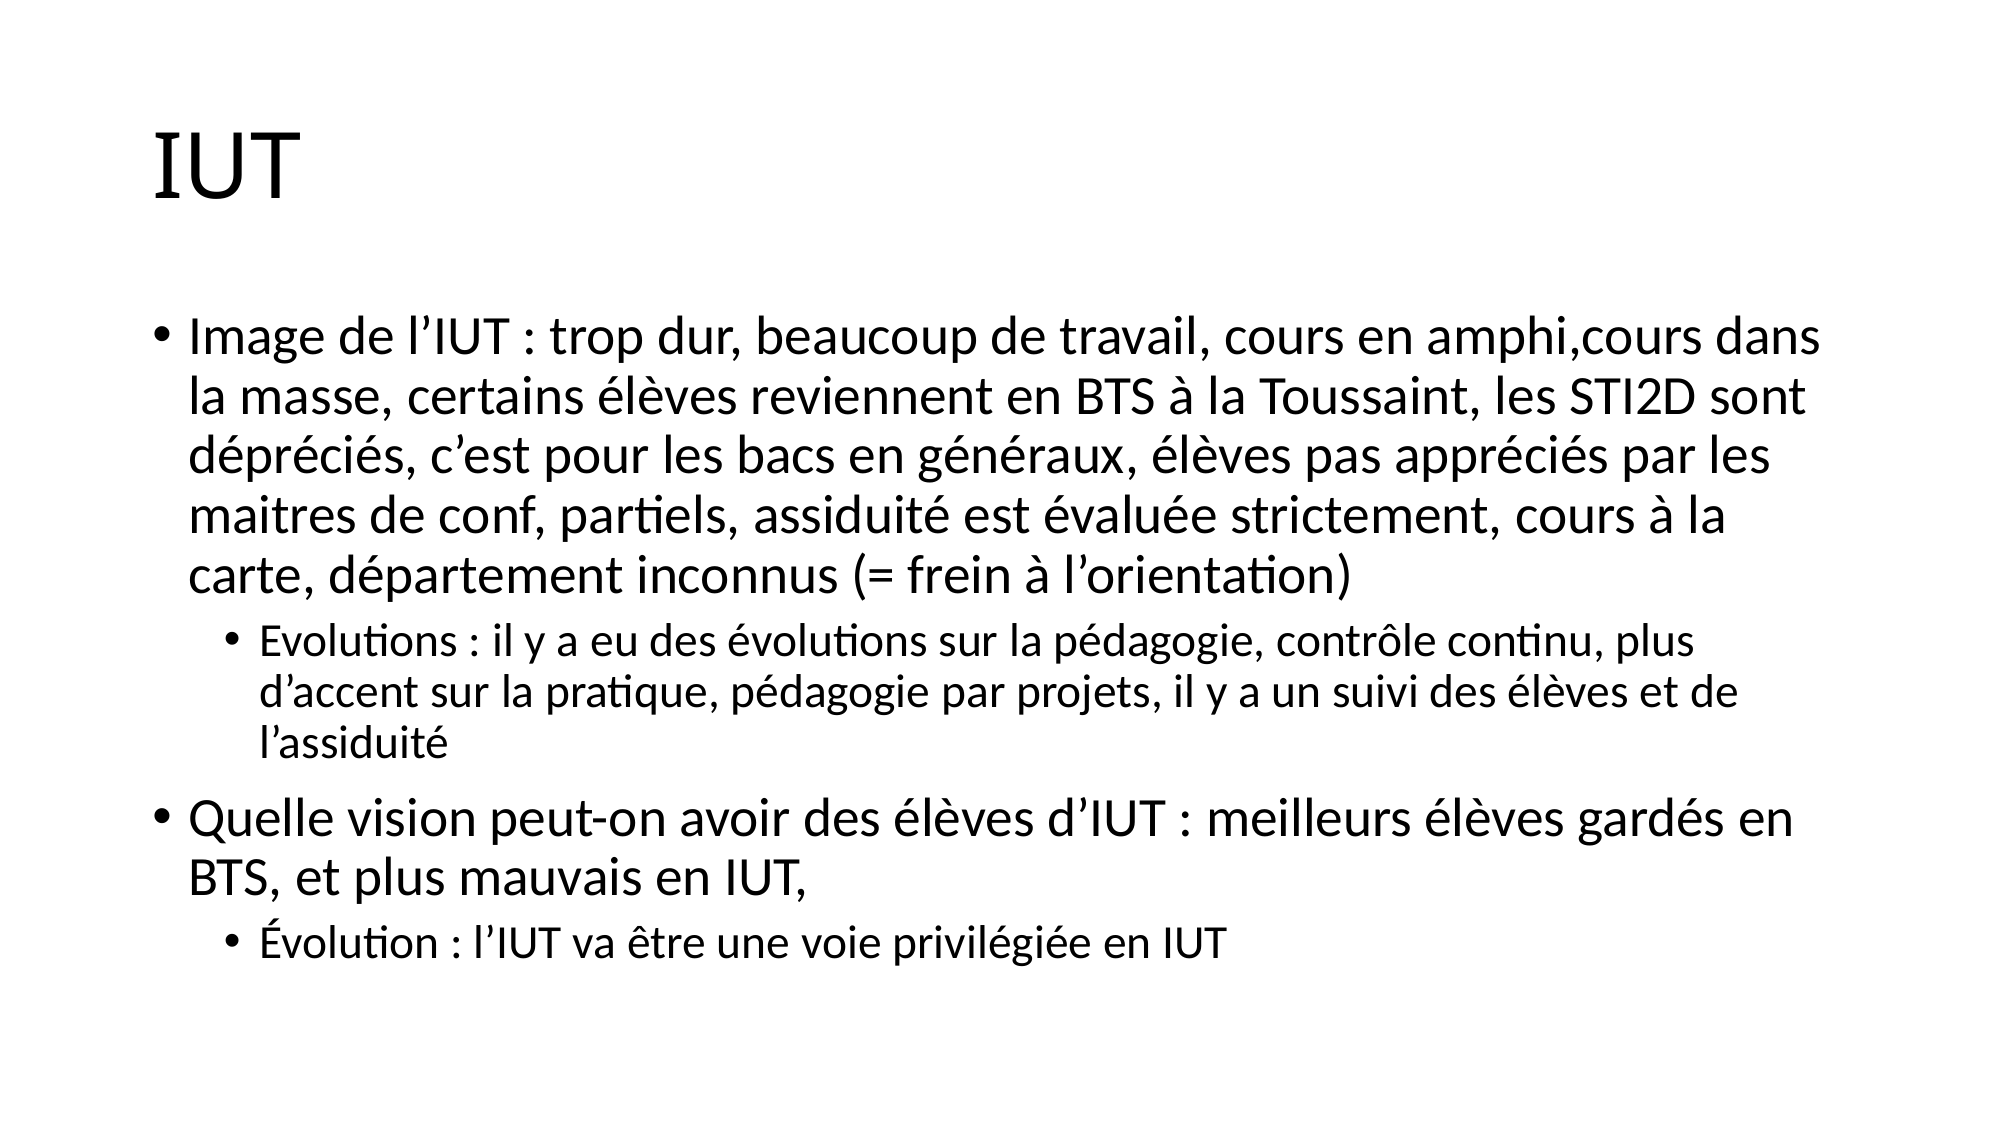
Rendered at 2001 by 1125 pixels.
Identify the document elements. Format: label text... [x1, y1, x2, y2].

title IUT [137, 59, 1863, 278]
list Image de l’IUT : trop dur, beaucoup de travail, cours en amphi,cours dans la masse, certains élèves reviennent en BTS à la Toussaint, les STI2D sont dépréciés, c’est pour les bacs en généraux, élèves pas appréciés par les maitres de conf, partiels, assiduité est évaluée strictement, cours à la carte, département inconnus (= frein à l’orientation) Evolutions : il y a eu des évolutions sur la pédagogie, contrôle continu, plus d’accent sur la pratique, pédagogie par projets, il y a un suivi des élèves et de l’assiduité Quelle vision peut-on avoir des élèves d’IUT : meilleurs élèves gardés en BTS, et plus mauvais en IUT, Évolution : l’IUT va être une voie privilégiée en IUT [137, 299, 1863, 1014]
